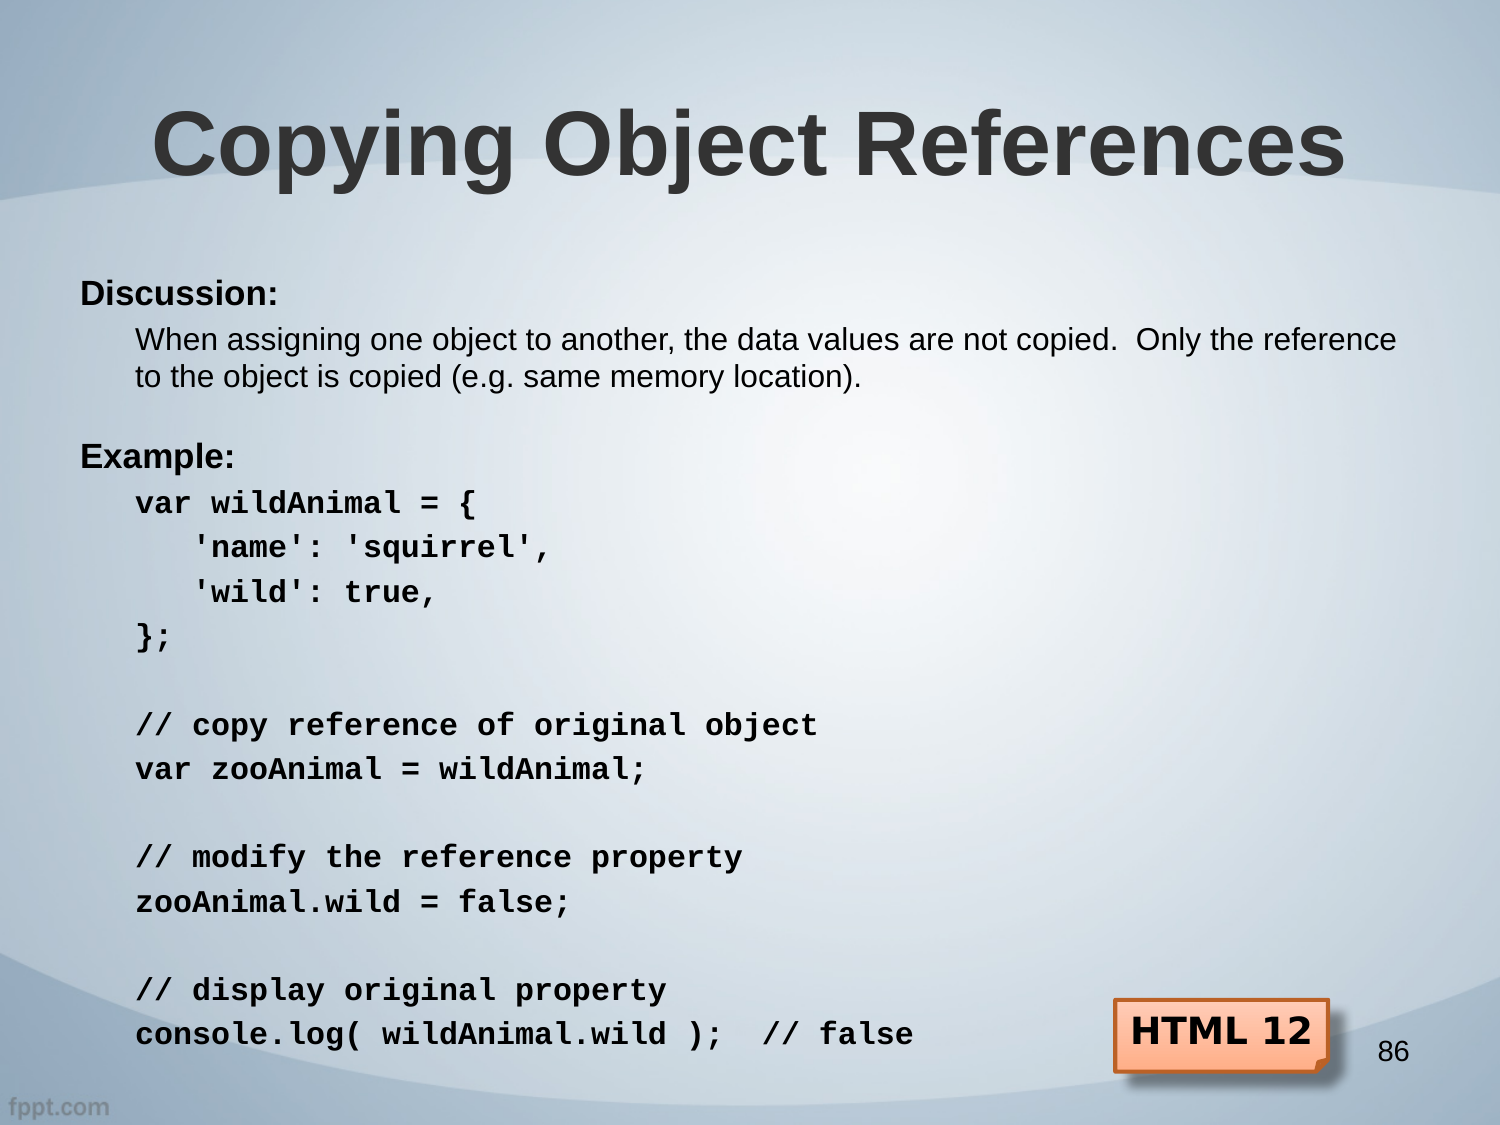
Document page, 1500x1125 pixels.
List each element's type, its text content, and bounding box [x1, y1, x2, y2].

text_box HTML 12 [1115, 999, 1329, 1072]
list Discussion: When assigning one object to another, the data values are not copied. Only the reference to the object is copied (e.g. same memory location). Example: var wildAnimal = { 'name': 'squirrel', 'wild': true, }; // copy reference of original object var zooAnimal = wildAnimal; // modify the reference property zooAnimal.wild = false; // display original property console.log( wildAnimal.wild ); // false [64, 262, 1447, 1071]
title Copying Object References [75, 45, 1425, 233]
slide_number 86 [1074, 1024, 1425, 1103]
picture [0, 0, 1500, 1125]
